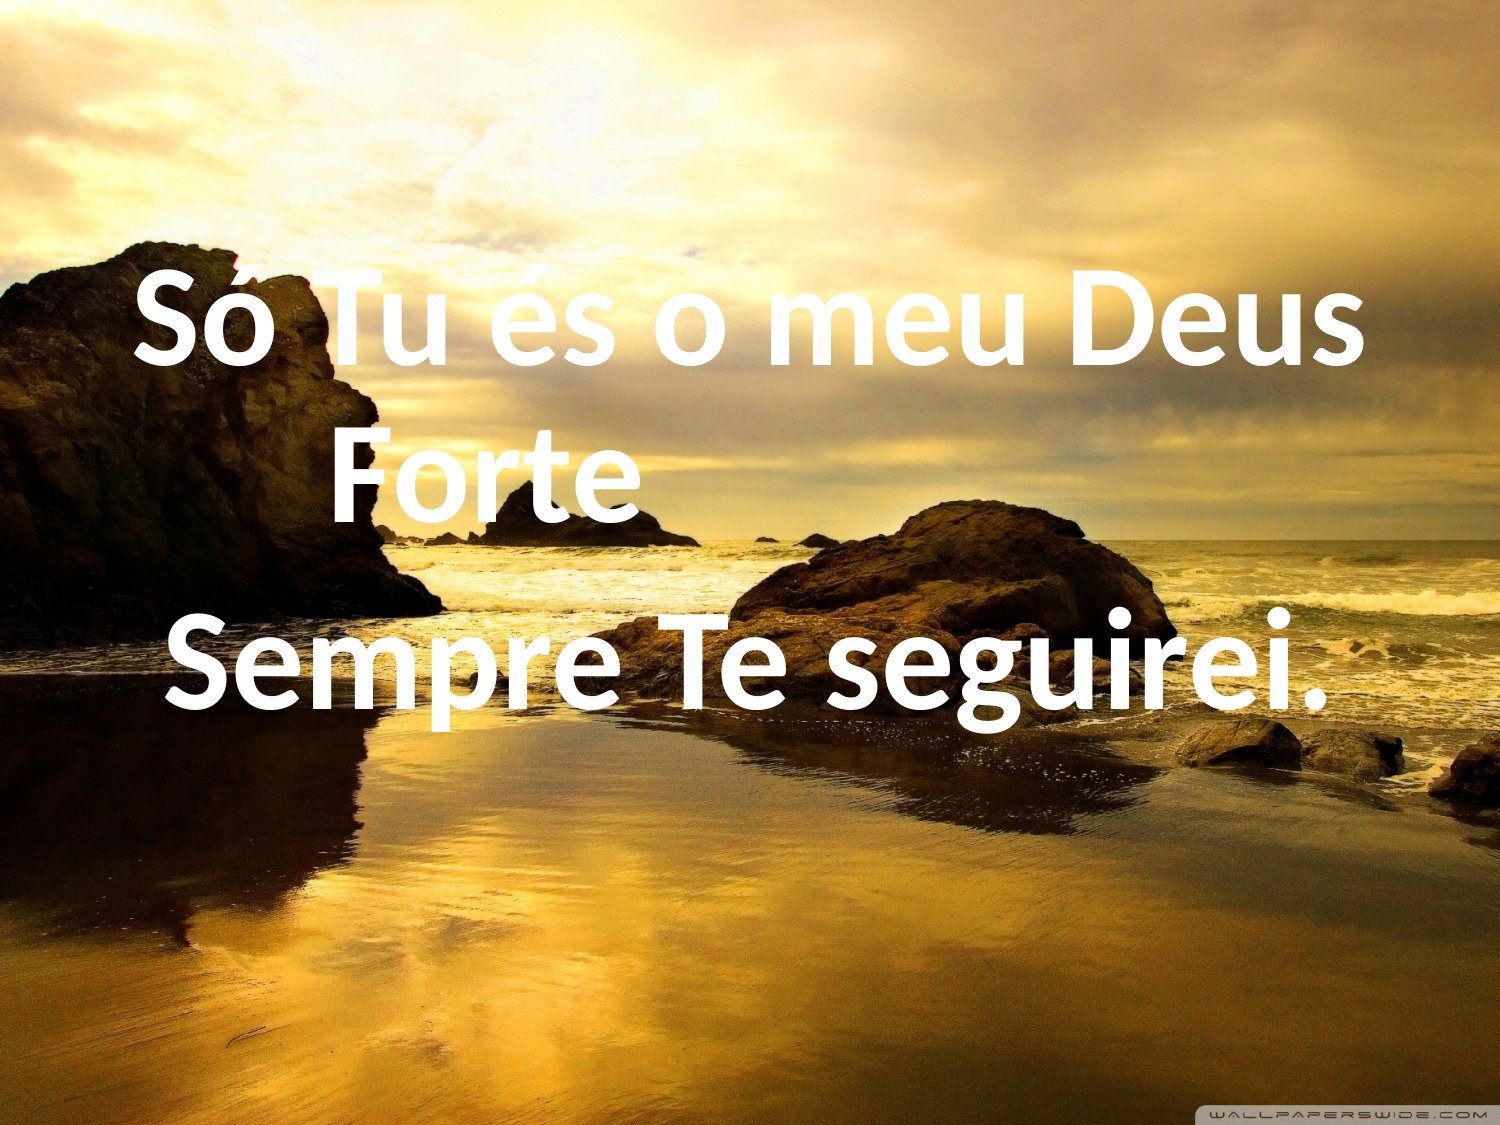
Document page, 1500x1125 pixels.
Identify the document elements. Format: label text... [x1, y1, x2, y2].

list Só Tu és o meu Deus Forte Sempre Te seguirei. [74, 231, 1426, 882]
picture [0, 0, 1500, 1125]
